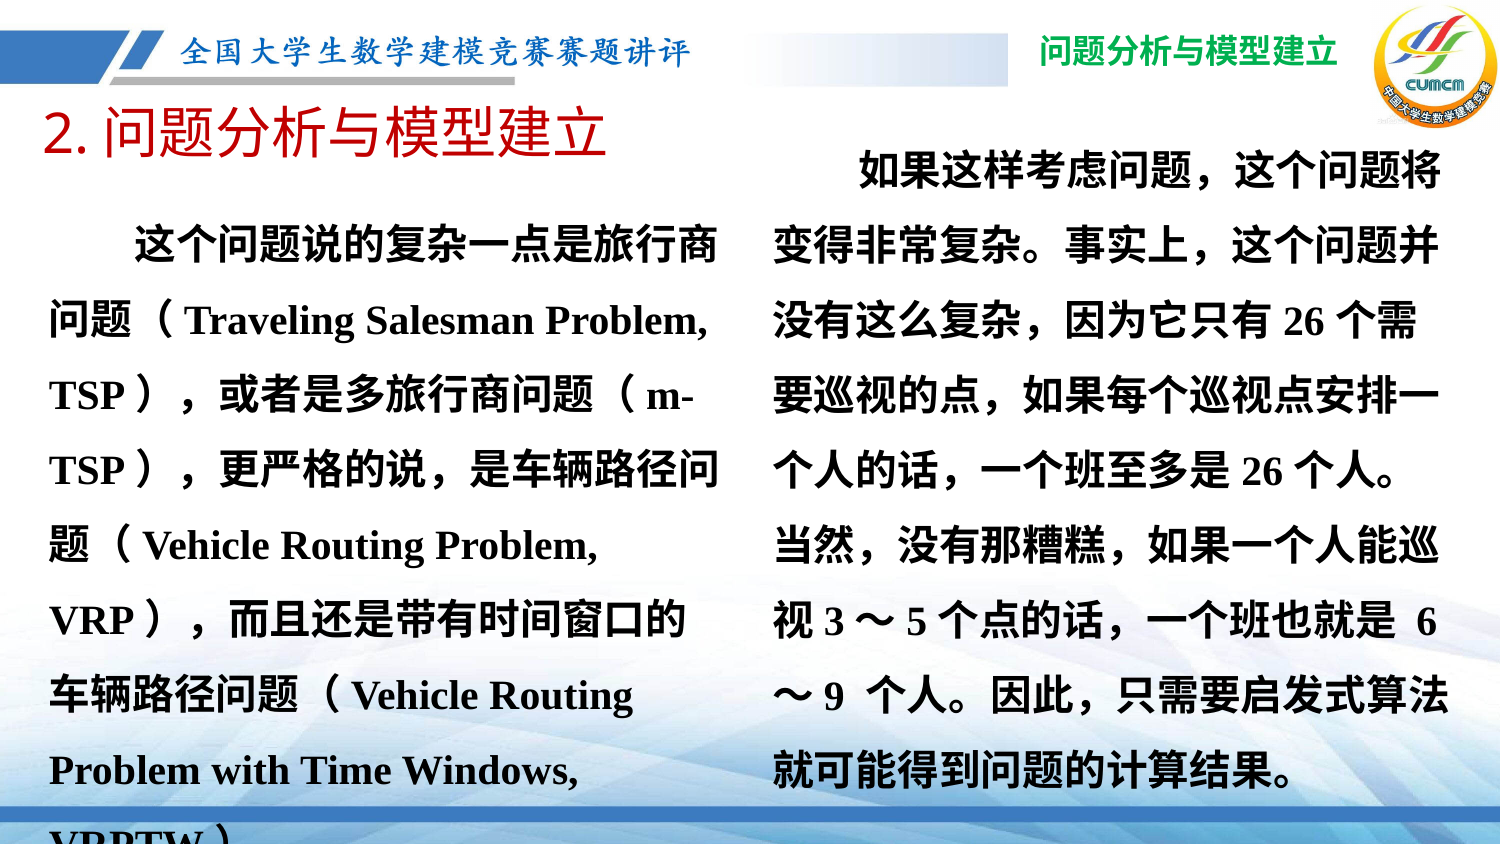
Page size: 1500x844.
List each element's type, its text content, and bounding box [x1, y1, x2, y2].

text_box 如果这样考虑问题，这个问题将变得非常复杂。事实上，这个问题并没有这么复杂，因为它只有26个需要巡视的点，如果每个巡视点安排一个人的话，一个班至多是26个人。当然，没有那糟糕，如果一个人能巡视3～5个点的话，一个班也就是 6～9 个人。因此，只需要启发式算法就可能得到问题的计算结果。 [757, 111, 1474, 802]
text_box 这个问题说的复杂一点是旅行商问题（Traveling Salesman Problem, TSP），或者是多旅行商问题（m-TSP），更严格的说，是车辆路径问题（Vehicle Routing Problem, VRP），而且还是带有时间窗口的车辆路径问题（Vehicle Routing Problem with Time Windows, VRPTW）。 [33, 185, 743, 844]
text_box 2.问题分析与模型建立 [27, 89, 624, 172]
picture [0, 0, 1500, 844]
text_box 问题分析与模型建立 [1008, 23, 1371, 97]
